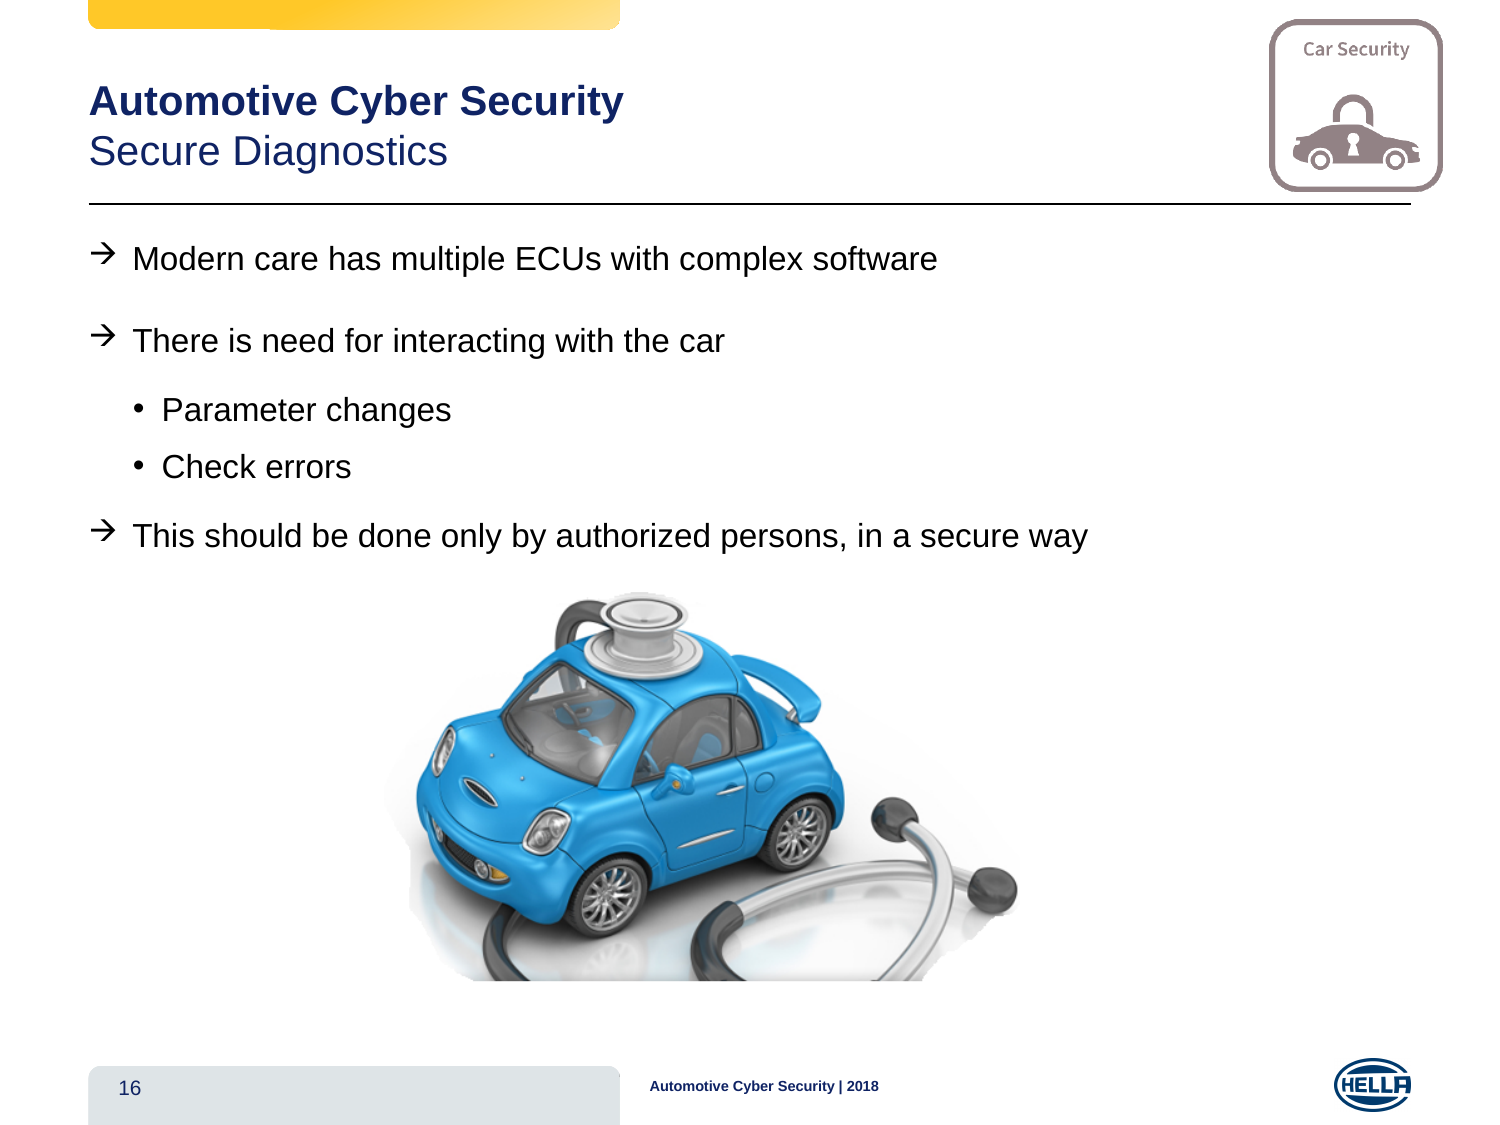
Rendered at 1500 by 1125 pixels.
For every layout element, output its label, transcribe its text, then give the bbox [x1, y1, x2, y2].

picture [1269, 18, 1443, 192]
title Automotive Cyber Security Secure Diagnostics [88, 59, 1412, 205]
footer Automotive Cyber Security | 2018 [619, 1076, 1336, 1125]
picture [88, 1065, 620, 1125]
picture [1334, 1058, 1411, 1112]
slide_number 16 [88, 1074, 337, 1107]
list Modern care has multiple ECUs with complex software There is need for interacting with the car Parameter changes Check errors This should be done only by authorized persons, in a secure way [88, 237, 1412, 1037]
picture [383, 585, 1021, 986]
